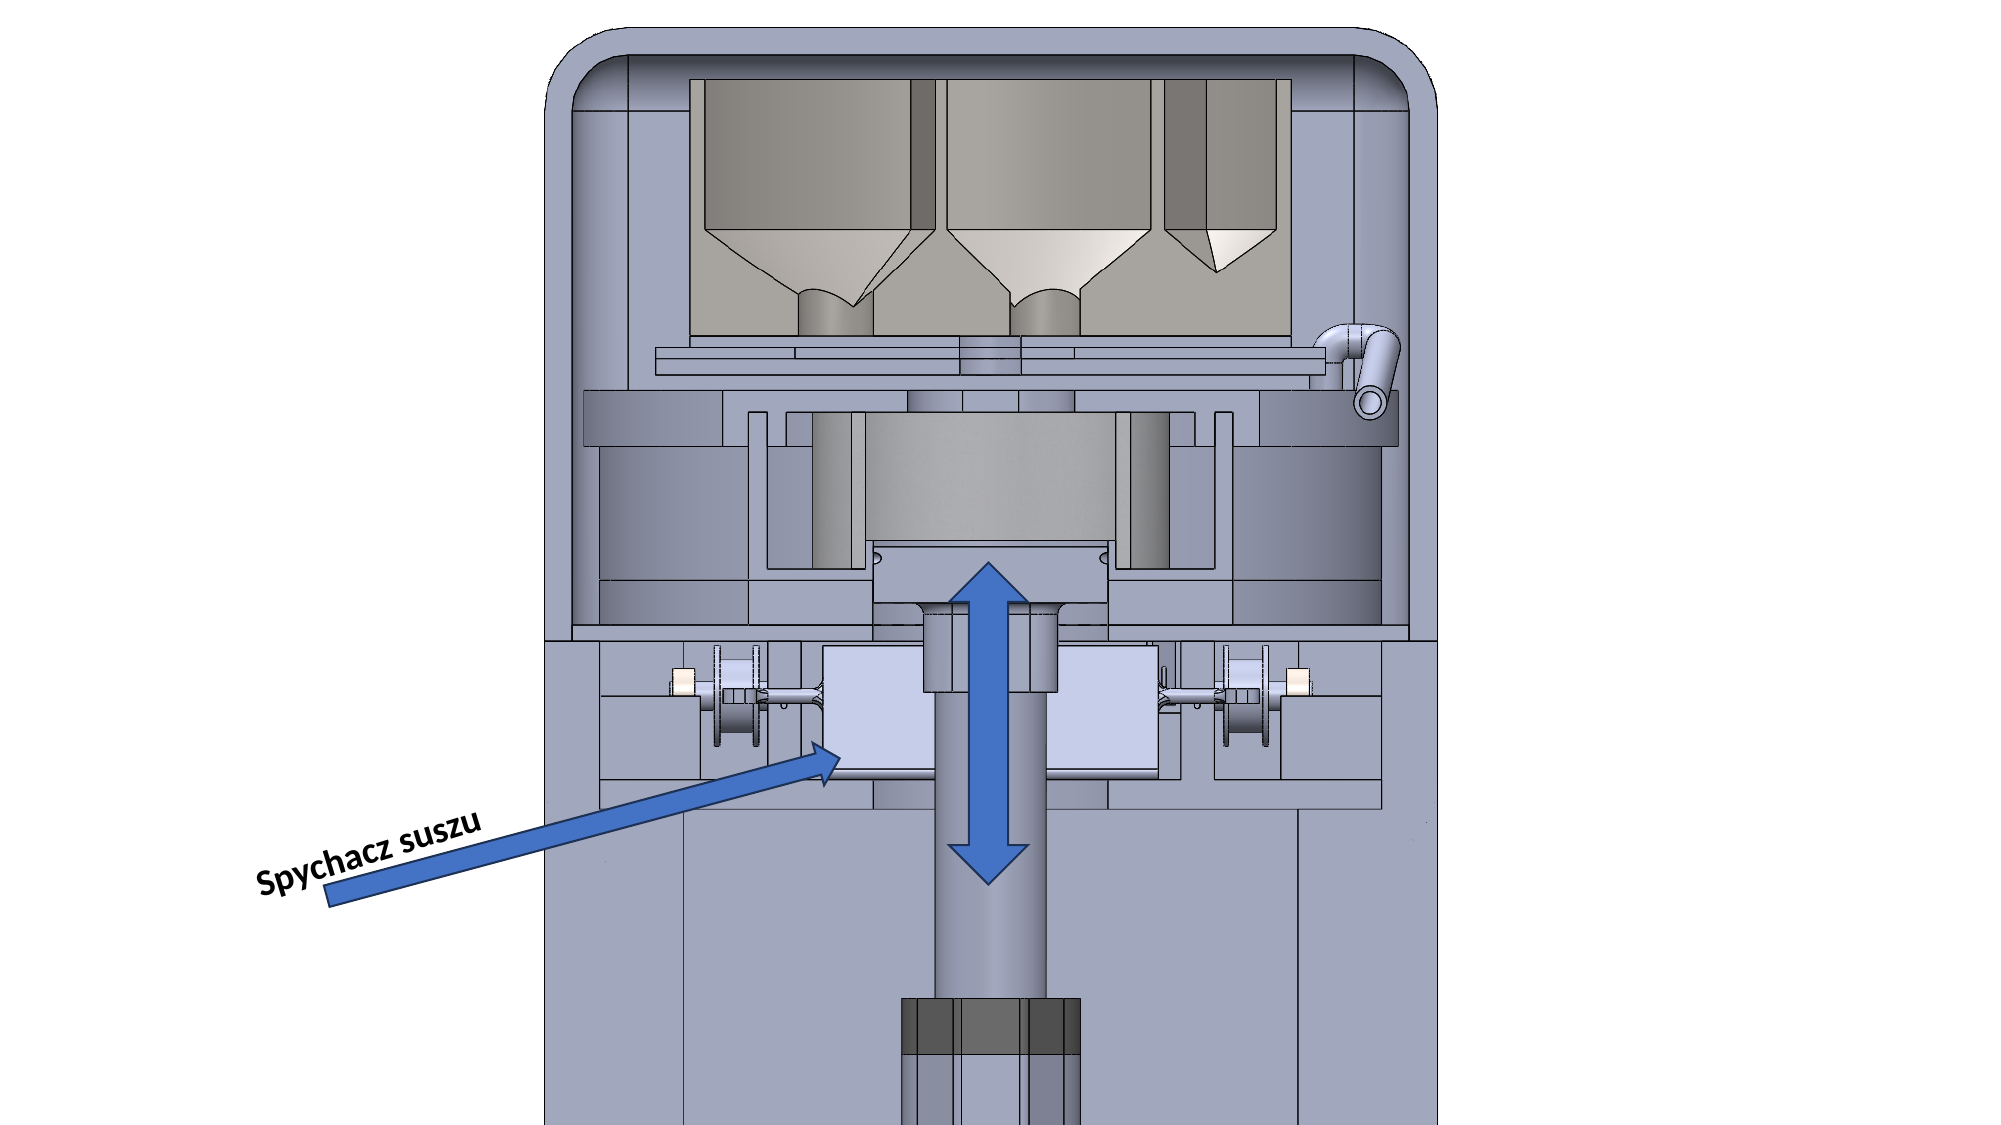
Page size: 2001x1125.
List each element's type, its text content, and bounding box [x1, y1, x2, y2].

text_box Spychacz suszu [233, 776, 502, 917]
picture [502, 0, 1498, 1125]
text_box [325, 840, 502, 909]
